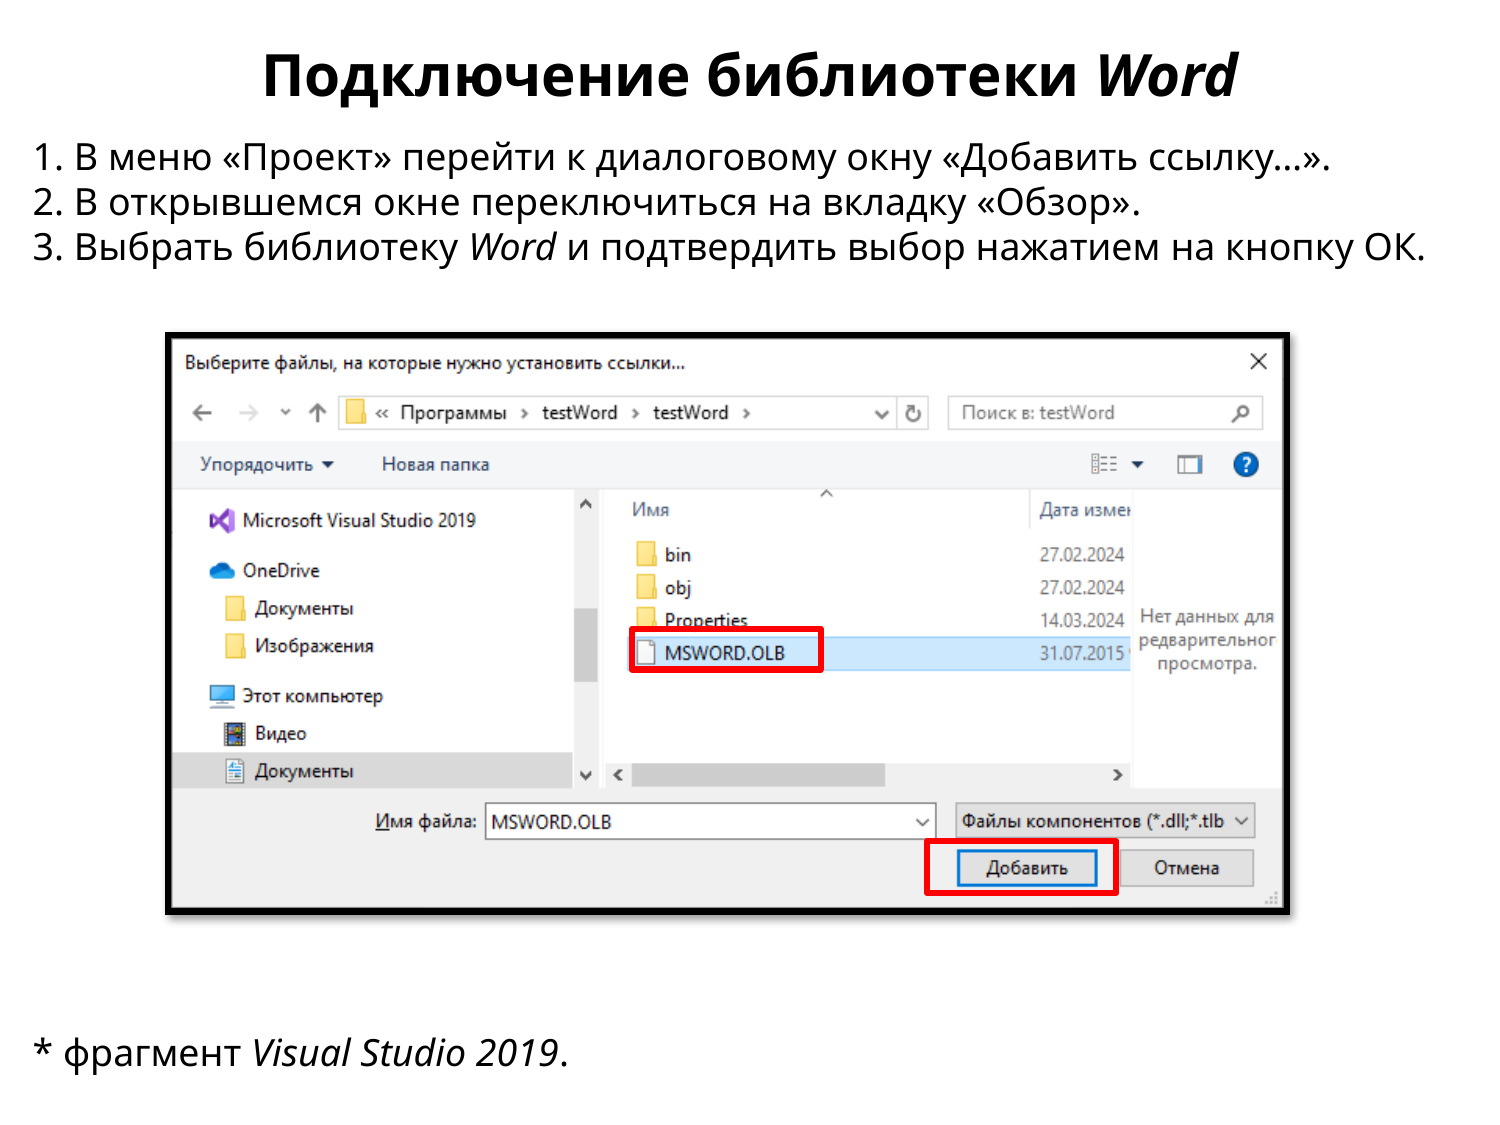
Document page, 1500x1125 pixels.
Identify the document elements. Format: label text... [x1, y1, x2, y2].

text_box * фрагмент Visual Studio 2019. [17, 1021, 1459, 1082]
text_box 1. В меню «Проект» перейти к диалоговому окну «Добавить ссылку…». 2. В открывшемся окне переключиться на вкладку «Обзор». 3. Выбрать библиотеку Word и подтвердить выбор нажатием на кнопку ОК. [17, 125, 1459, 276]
text_box Подключение библиотеки Word [17, 30, 1483, 116]
picture [170, 337, 1284, 909]
